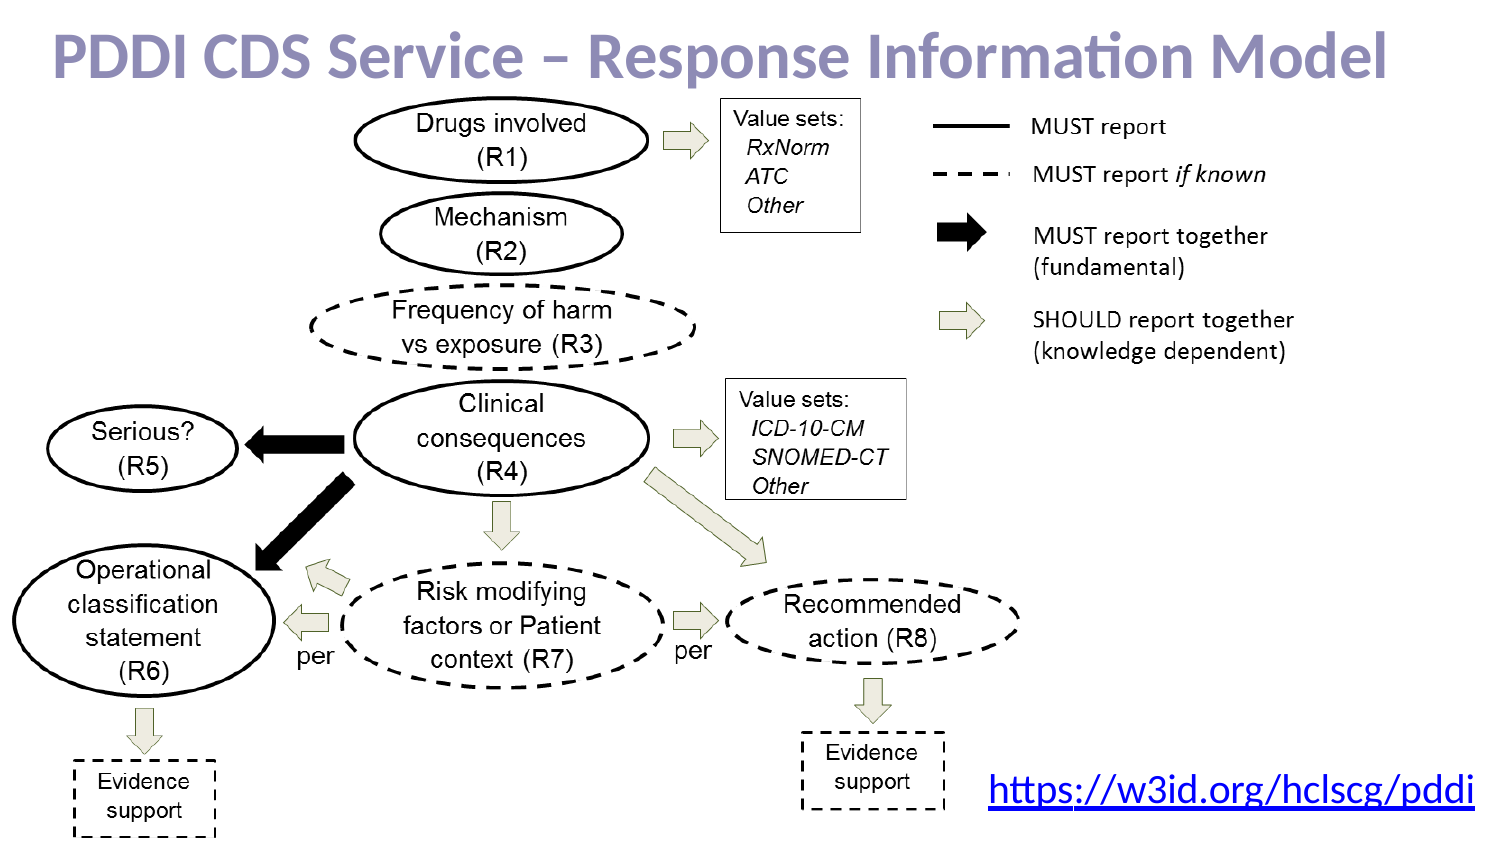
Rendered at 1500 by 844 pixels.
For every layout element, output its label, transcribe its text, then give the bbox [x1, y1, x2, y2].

title PDDI CDS Service – Response Information Model [50, 9, 1500, 153]
picture [12, 96, 1377, 838]
text_box https://w3id.org/hclscg/pddi [1381, 759, 1498, 812]
